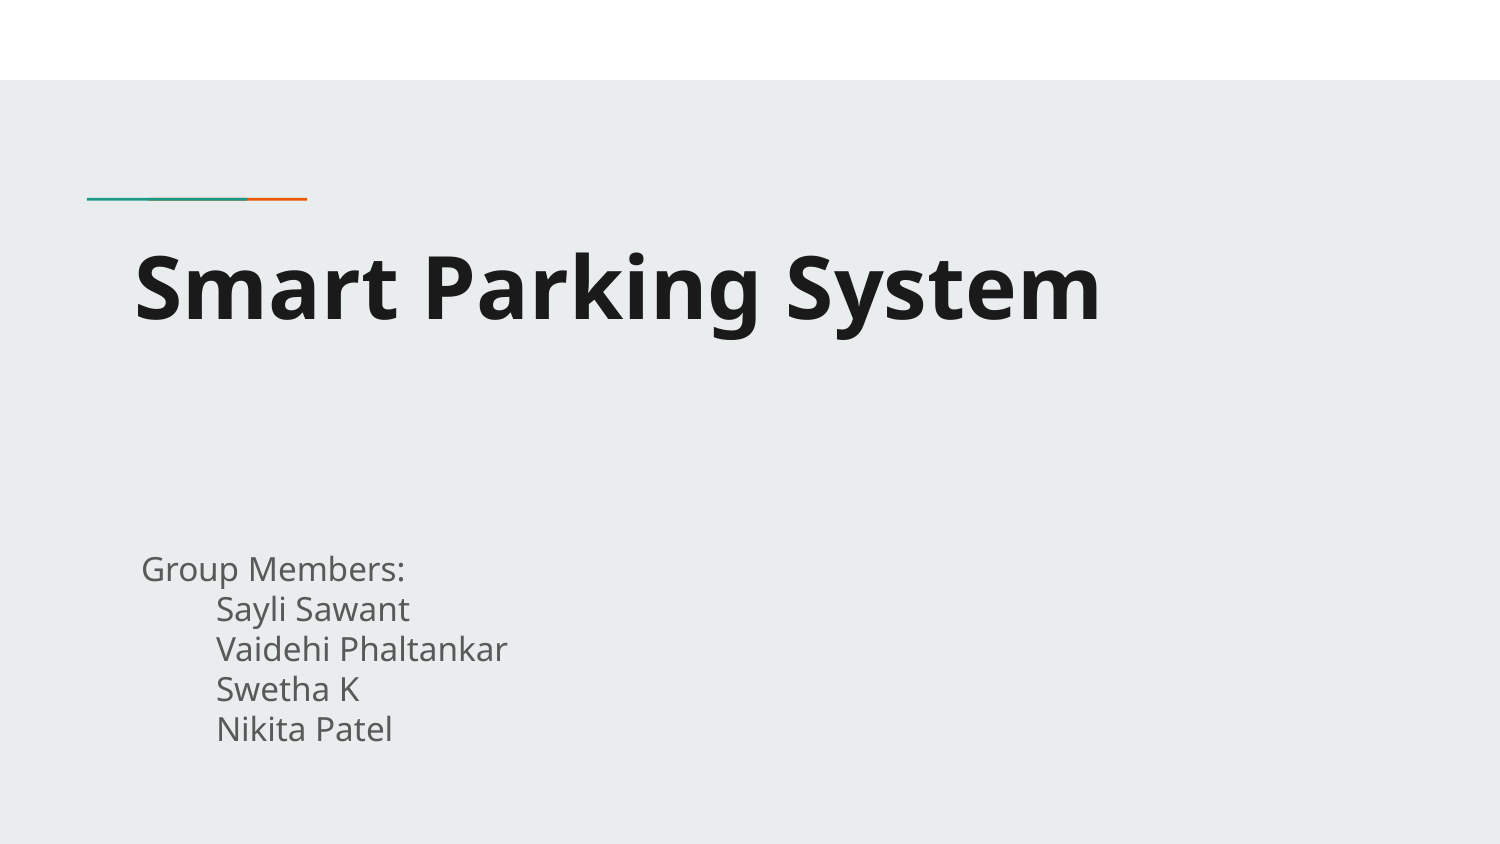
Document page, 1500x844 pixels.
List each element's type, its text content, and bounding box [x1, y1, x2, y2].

subtitle Group Members: Sayli Sawant Vaidehi Phaltankar Swetha K Nikita Patel [126, 533, 823, 776]
title Smart Parking System [119, 216, 1381, 490]
